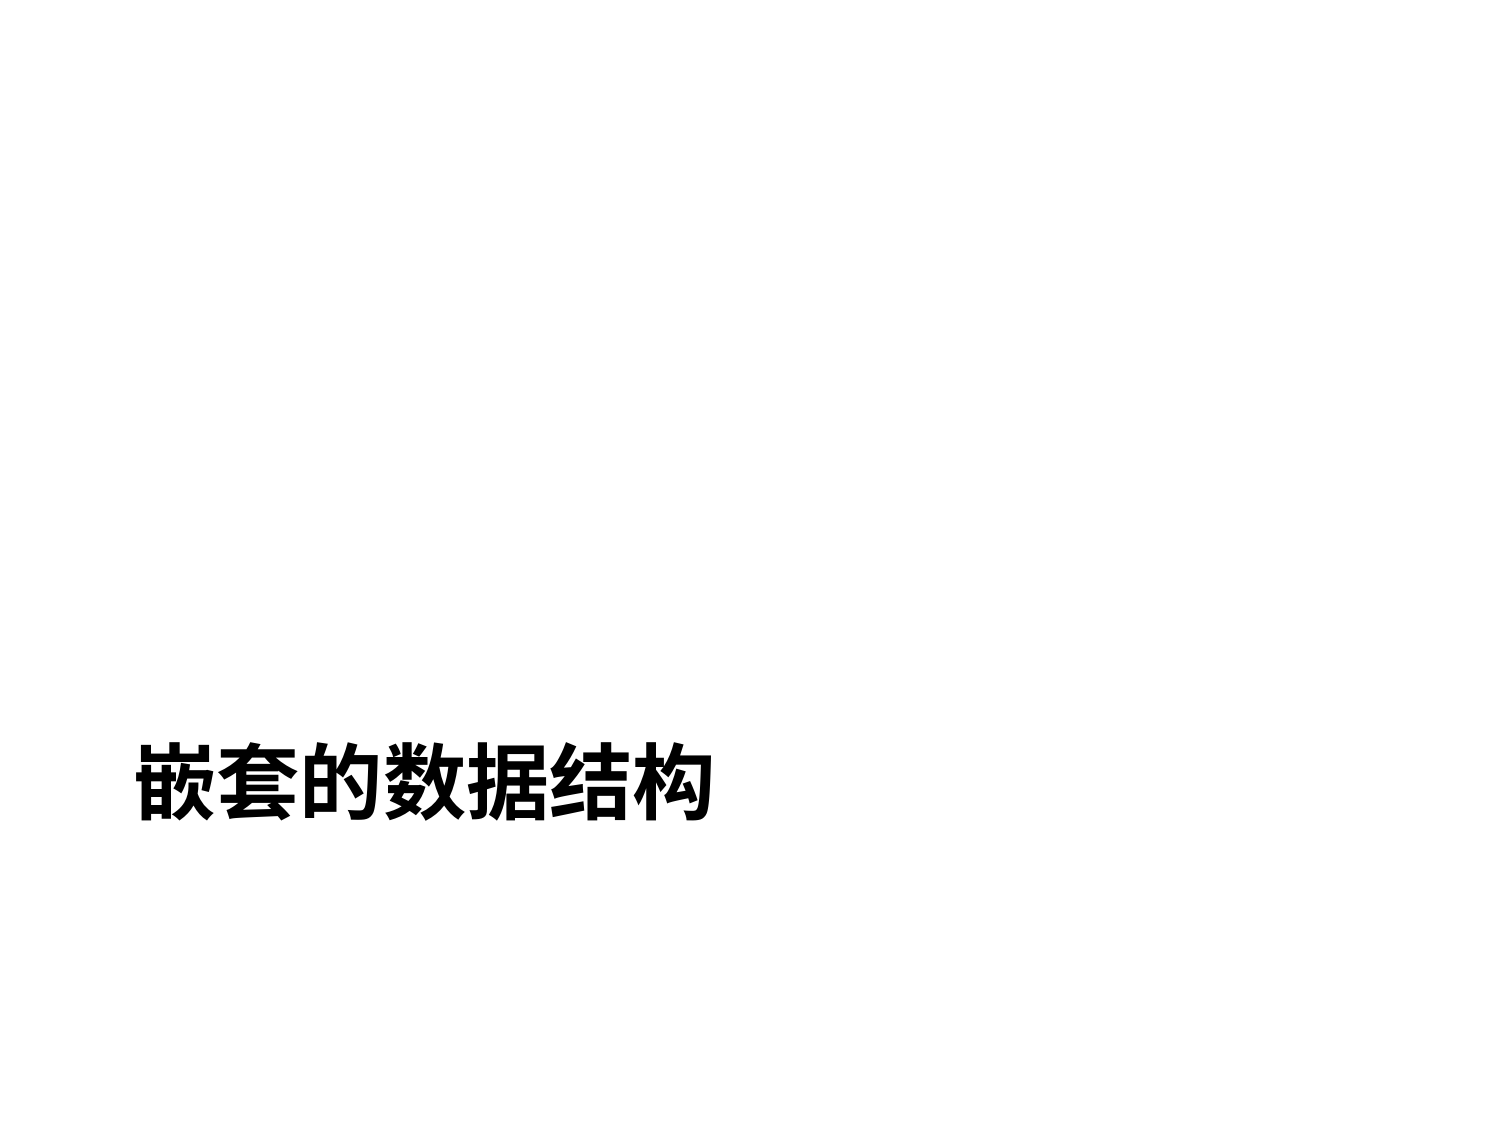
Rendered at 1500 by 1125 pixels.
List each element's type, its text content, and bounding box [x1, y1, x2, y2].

title 嵌套的数据结构 [118, 722, 1394, 947]
